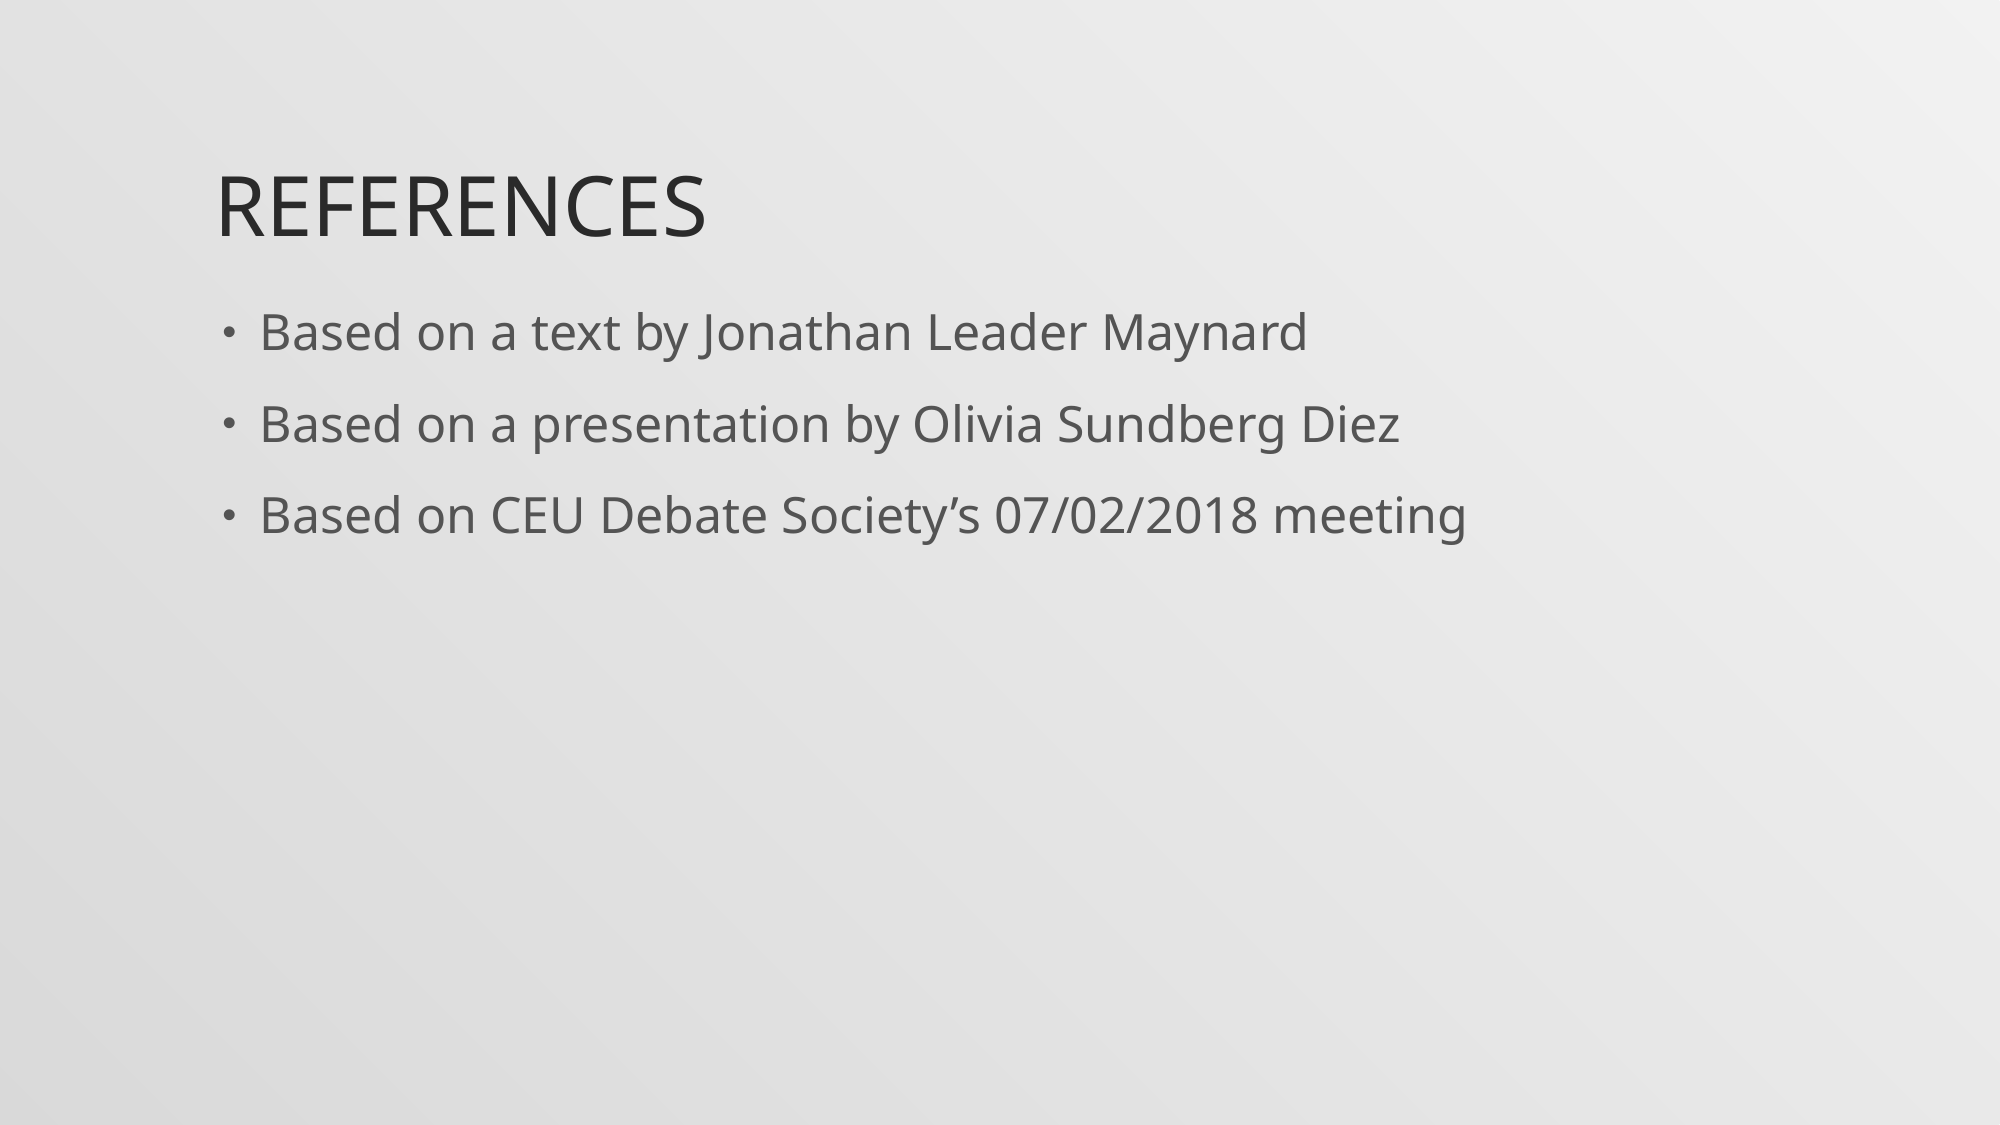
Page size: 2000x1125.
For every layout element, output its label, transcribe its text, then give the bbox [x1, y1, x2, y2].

title References [199, 45, 1800, 263]
list Based on a text by Jonathan Leader Maynard Based on a presentation by Olivia Sundberg Diez Based on CEU Debate Society’s 07/02/2018 meeting [199, 299, 1800, 1013]
